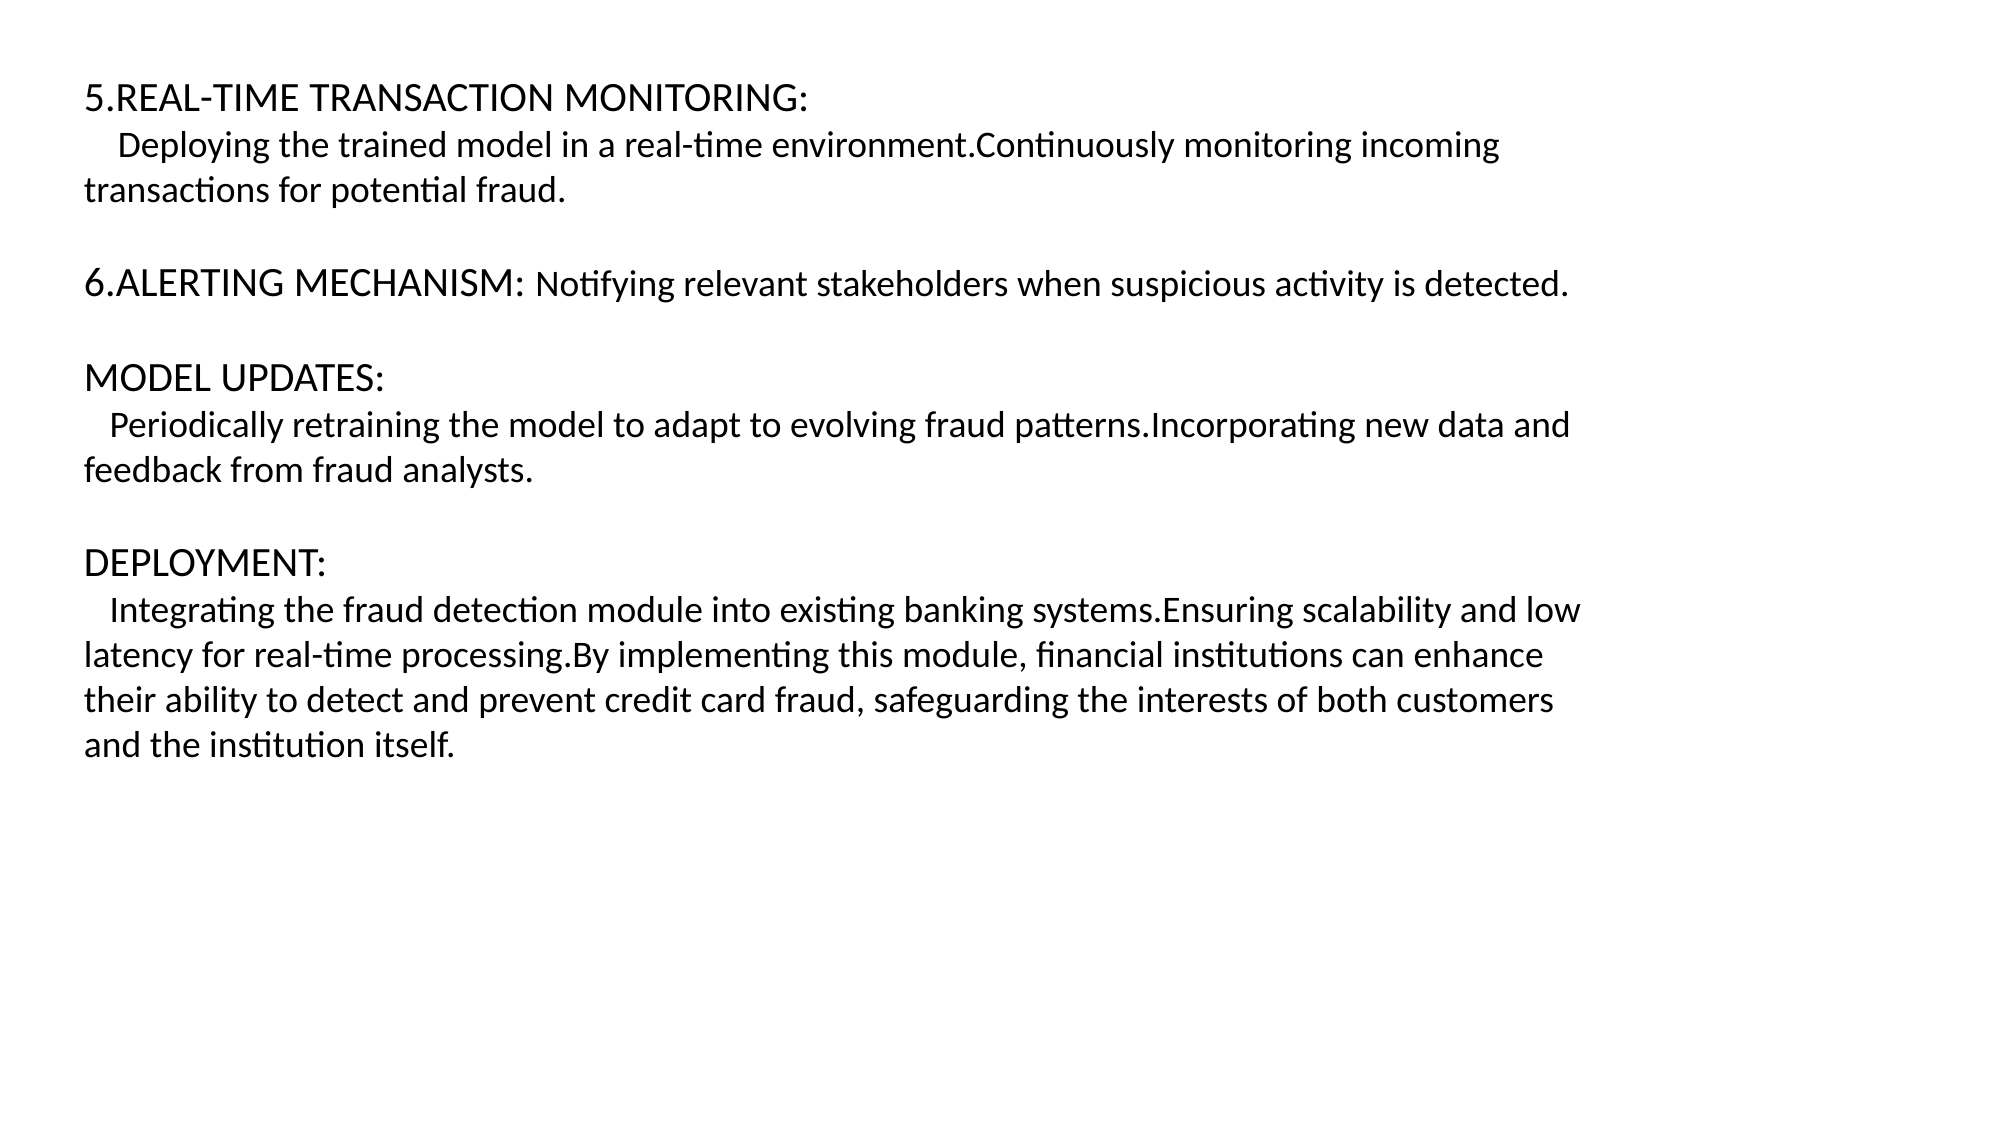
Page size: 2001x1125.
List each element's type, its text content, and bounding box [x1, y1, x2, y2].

text_box 5.REAL-TIME TRANSACTION MONITORING: Deploying the trained model in a real-time environment.Continuously monitoring incoming transactions for potential fraud. 6.ALERTING MECHANISM: Notifying relevant stakeholders when suspicious activity is detected. MODEL UPDATES: Periodically retraining the model to adapt to evolving fraud patterns.Incorporating new data and feedback from fraud analysts. DEPLOYMENT: Integrating the fraud detection module into existing banking systems.Ensuring scalability and low latency for real-time processing.By implementing this module, financial institutions can enhance their ability to detect and prevent credit card fraud, safeguarding the interests of both customers and the institution itself. [69, 62, 1618, 773]
